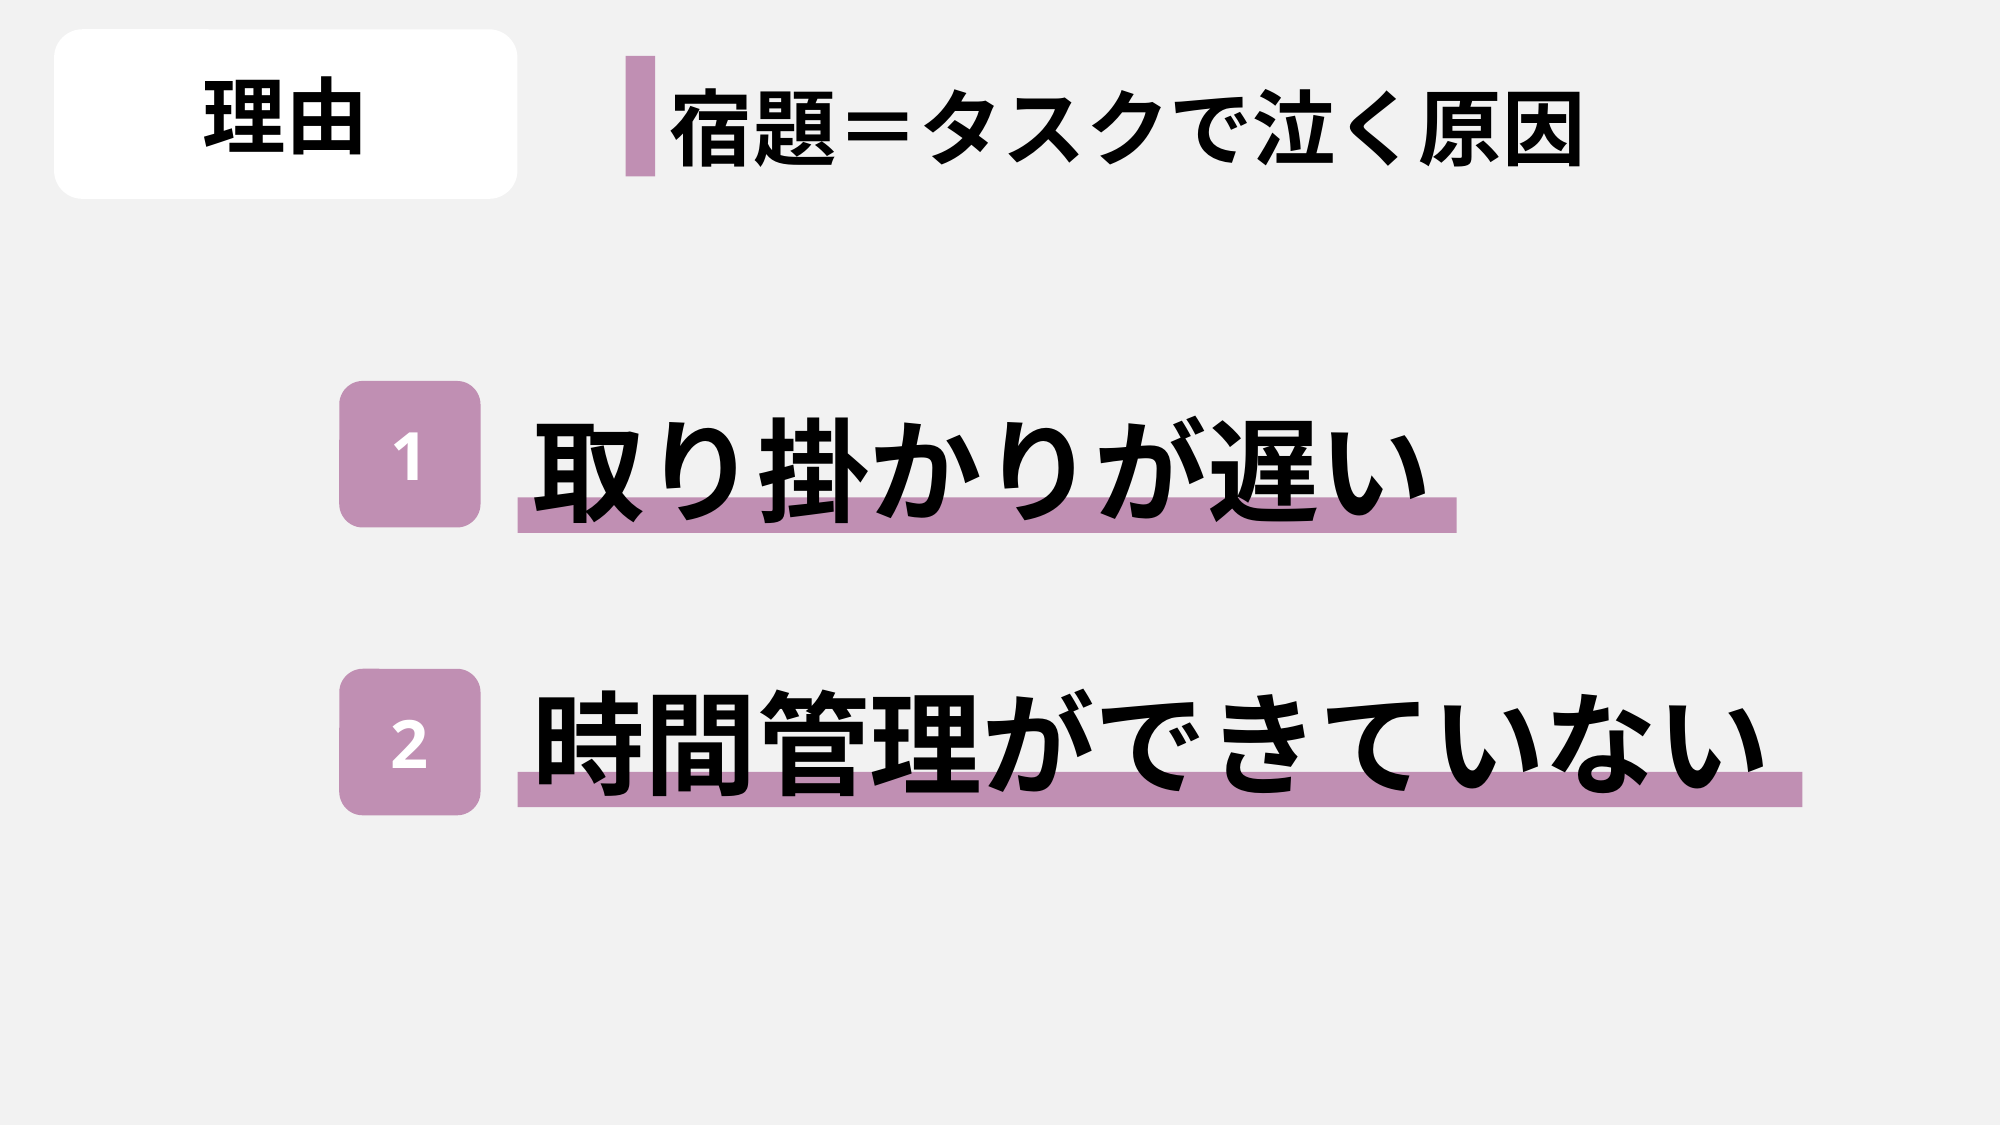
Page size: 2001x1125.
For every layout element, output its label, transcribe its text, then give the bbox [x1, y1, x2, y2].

text_box [625, 55, 656, 177]
text_box 時間管理ができていない [517, 666, 1803, 816]
text_box 1 [338, 379, 482, 529]
text_box 取り掛かりが遅い [517, 393, 1457, 543]
text_box 宿題＝タスクで泣く原因 [655, 68, 1739, 184]
text_box 理由 [53, 28, 519, 200]
text_box 2 [338, 667, 482, 817]
